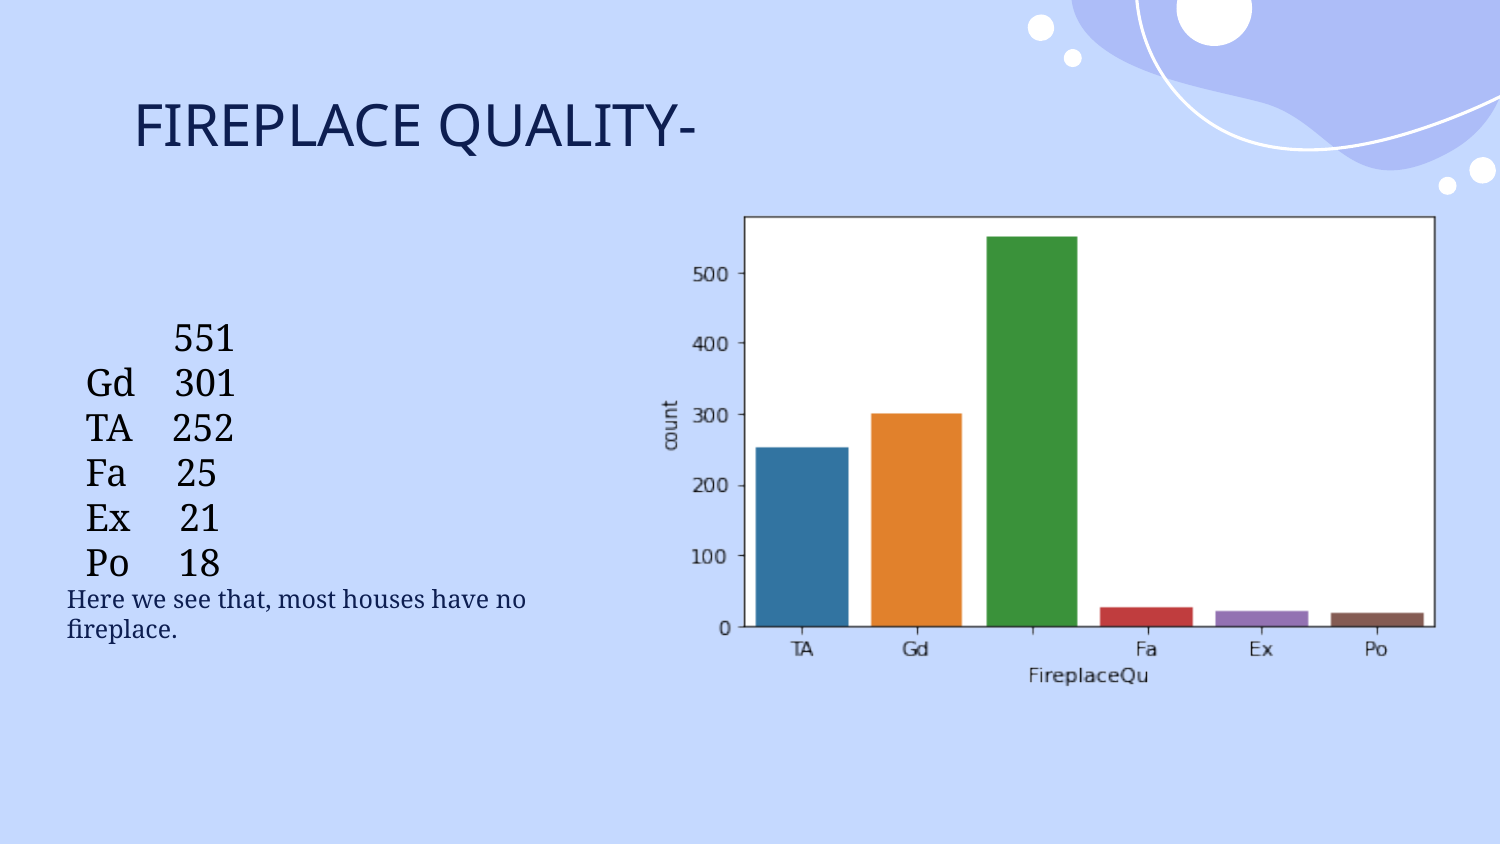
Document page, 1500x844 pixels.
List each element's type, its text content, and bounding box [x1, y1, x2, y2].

title FIREPLACE QUALITY- [118, 72, 1382, 167]
list 551 Gd 301 TA 252 Fa 25 Ex 21 Po 18 Here we see that, most houses have no fireplace. [51, 233, 648, 716]
picture [647, 204, 1449, 699]
